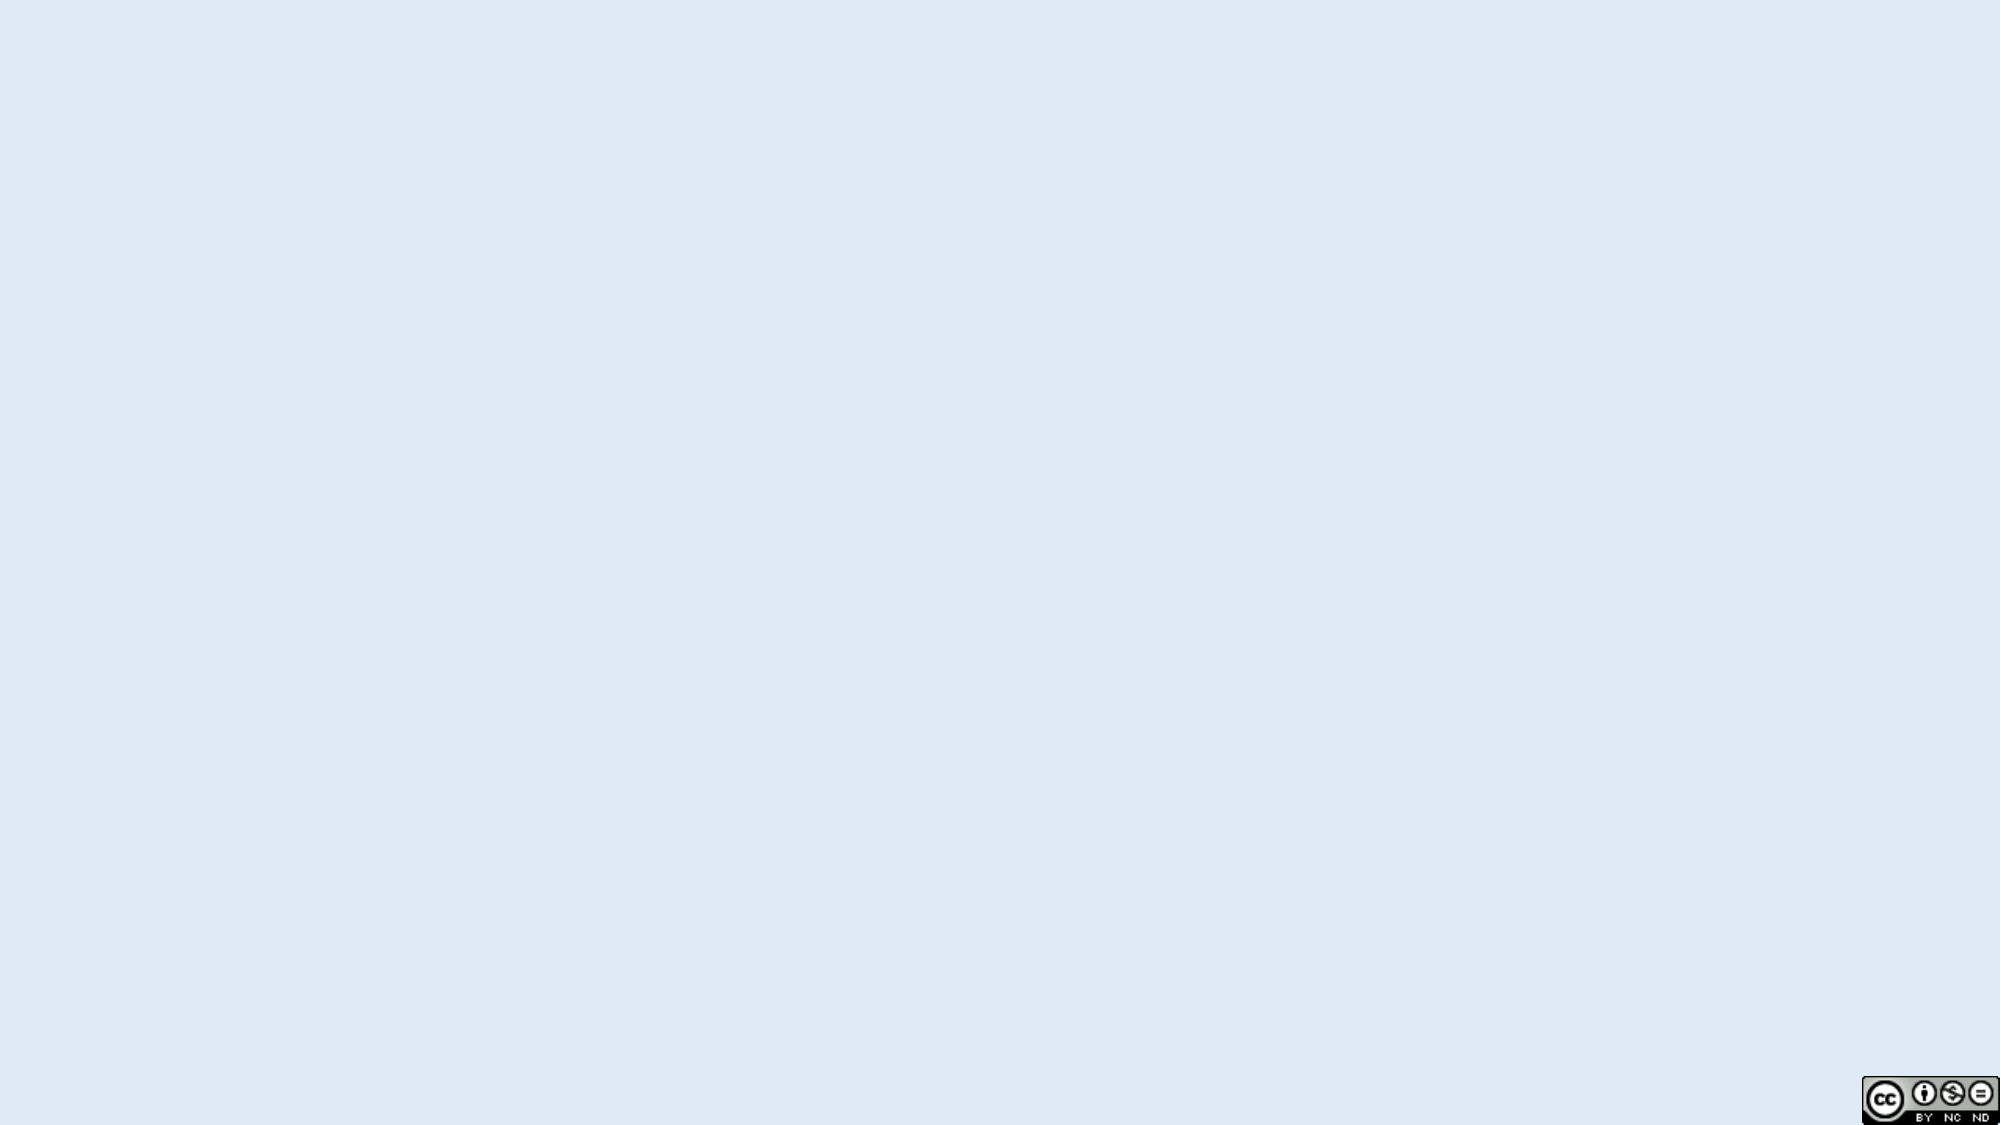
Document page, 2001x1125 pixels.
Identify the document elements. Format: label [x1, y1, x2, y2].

picture [1862, 1076, 2000, 1125]
